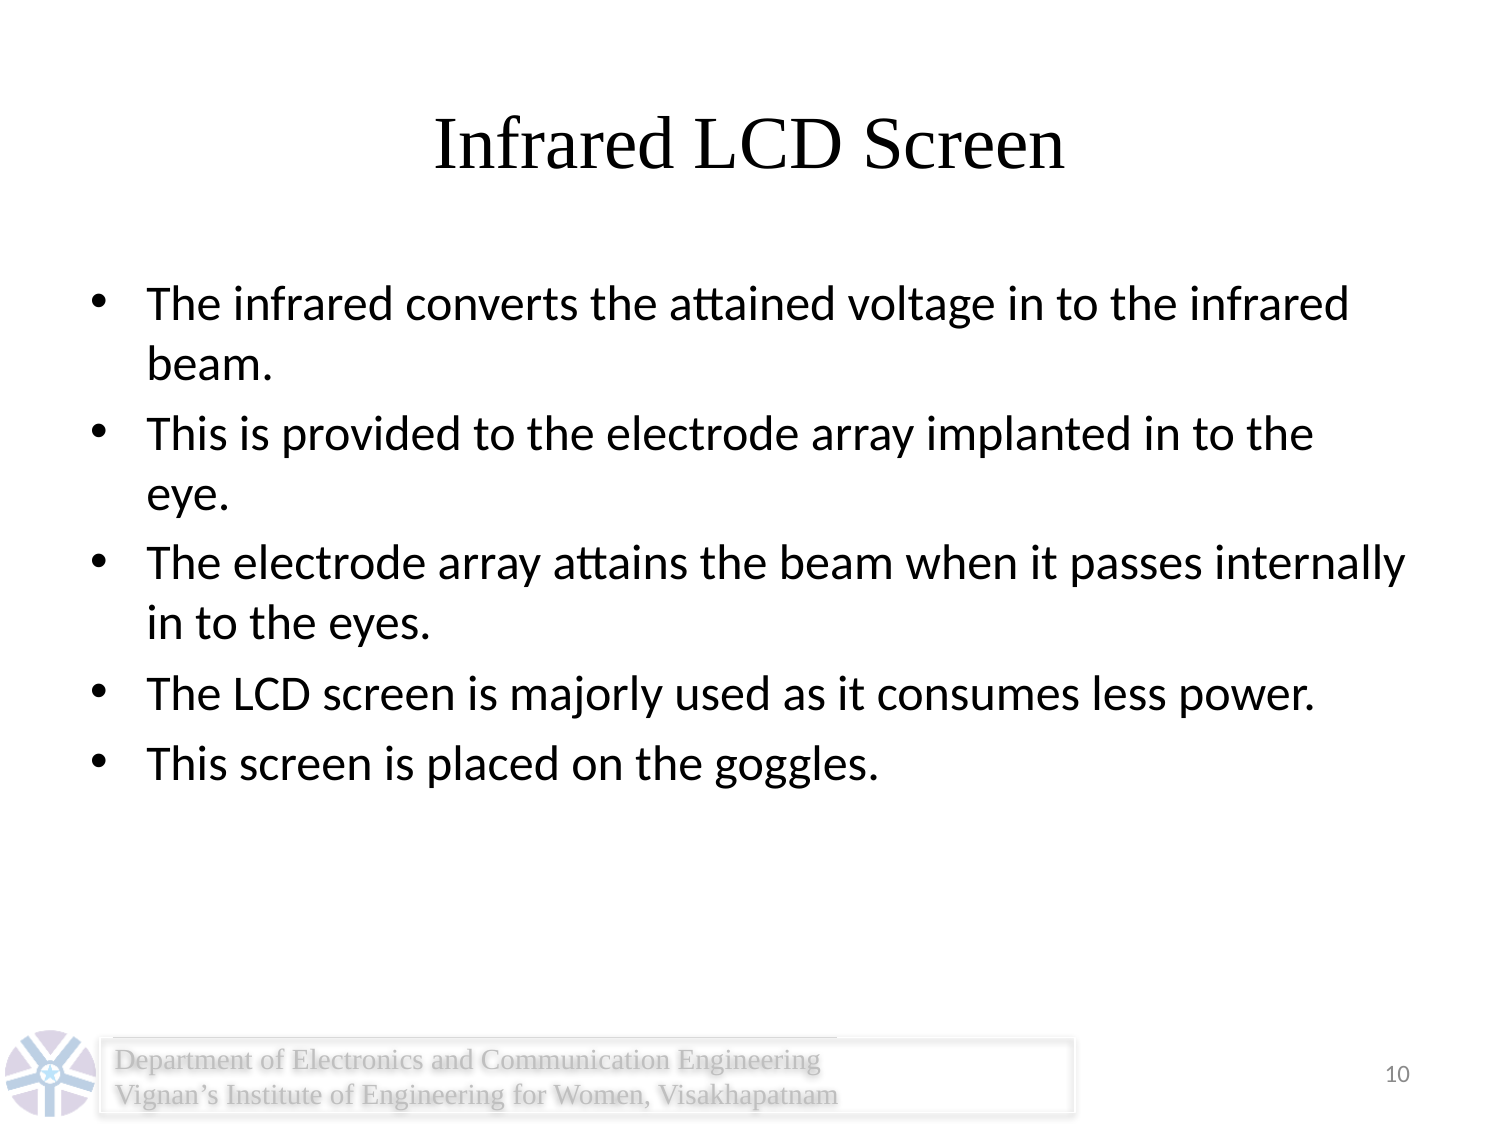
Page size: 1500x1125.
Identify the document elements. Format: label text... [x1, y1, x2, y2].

list The infrared converts the attained voltage in to the infrared beam. This is provided to the electrode array implanted in to the eye. The electrode array attains the beam when it passes internally in to the eyes. The LCD screen is majorly used as it consumes less power. This screen is placed on the goggles. [75, 262, 1425, 1005]
slide_number 10 [1074, 1042, 1425, 1103]
title Infrared LCD Screen [75, 45, 1425, 233]
